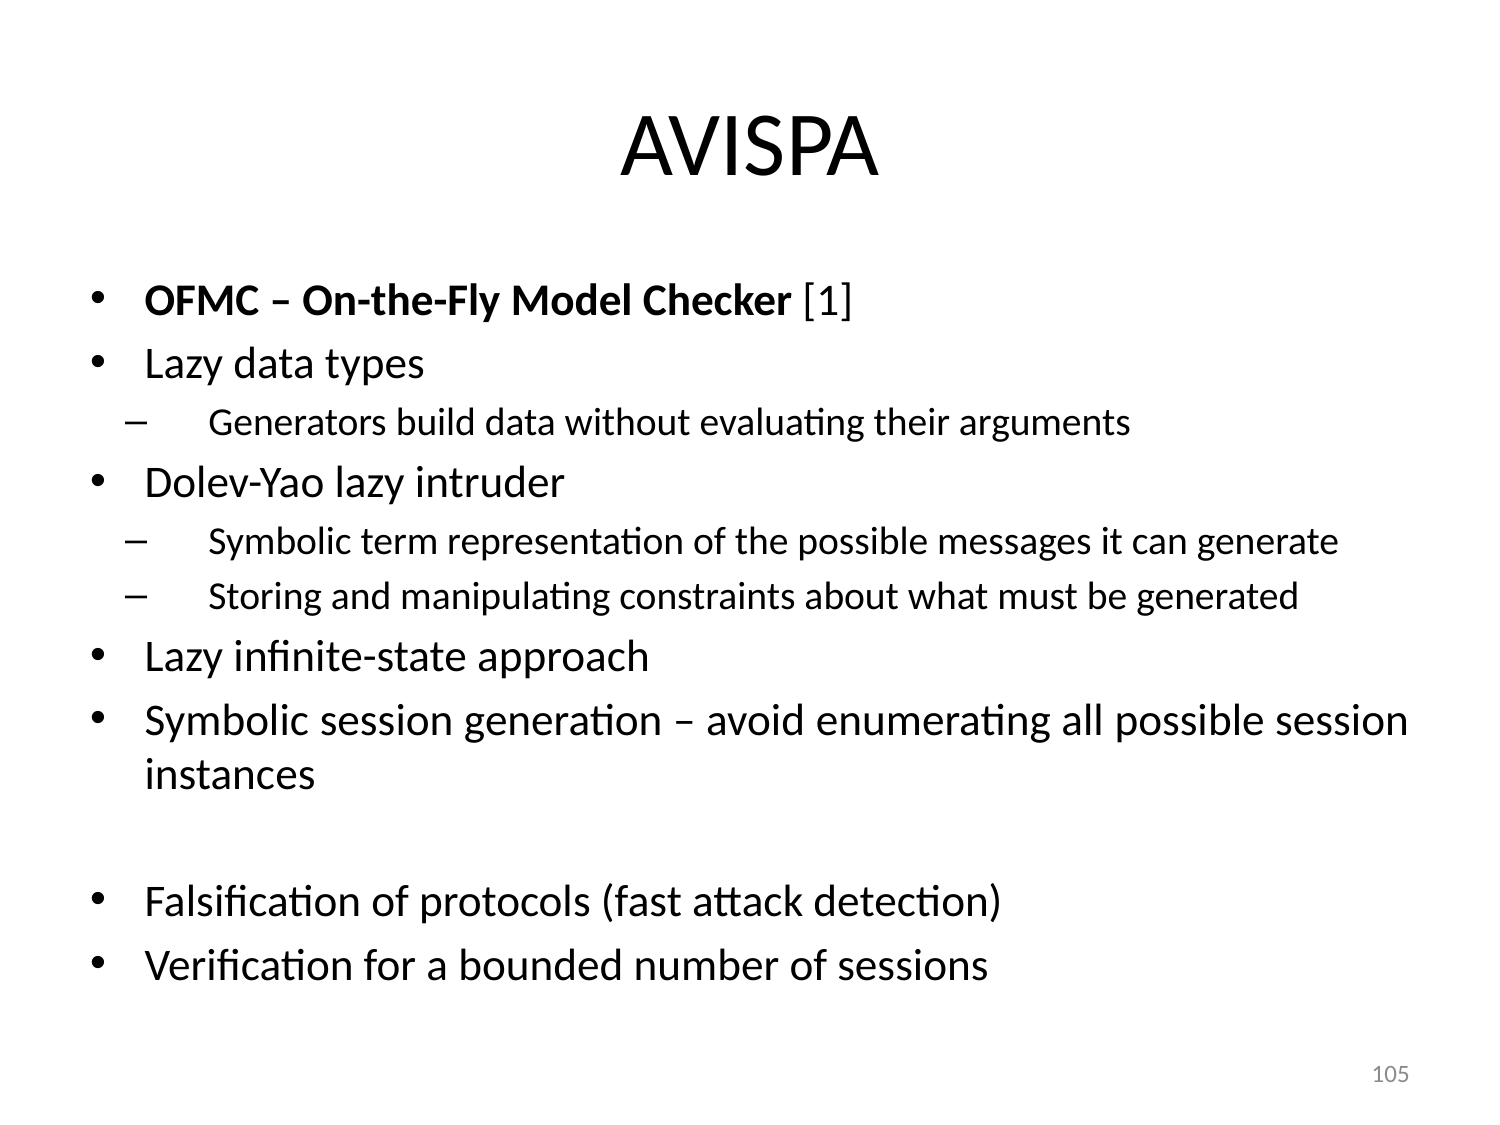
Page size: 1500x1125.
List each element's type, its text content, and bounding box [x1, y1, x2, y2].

title AVISPA [75, 45, 1425, 233]
list OFMC – On-the-Fly Model Checker [1] Lazy data types Generators build data without evaluating their arguments Dolev-Yao lazy intruder Symbolic term representation of the possible messages it can generate Storing and manipulating constraints about what must be generated Lazy infinite-state approach Symbolic session generation – avoid enumerating all possible session instances Falsification of protocols (fast attack detection) Verification for a bounded number of sessions [75, 262, 1425, 1005]
slide_number 105 [1074, 1042, 1425, 1103]
